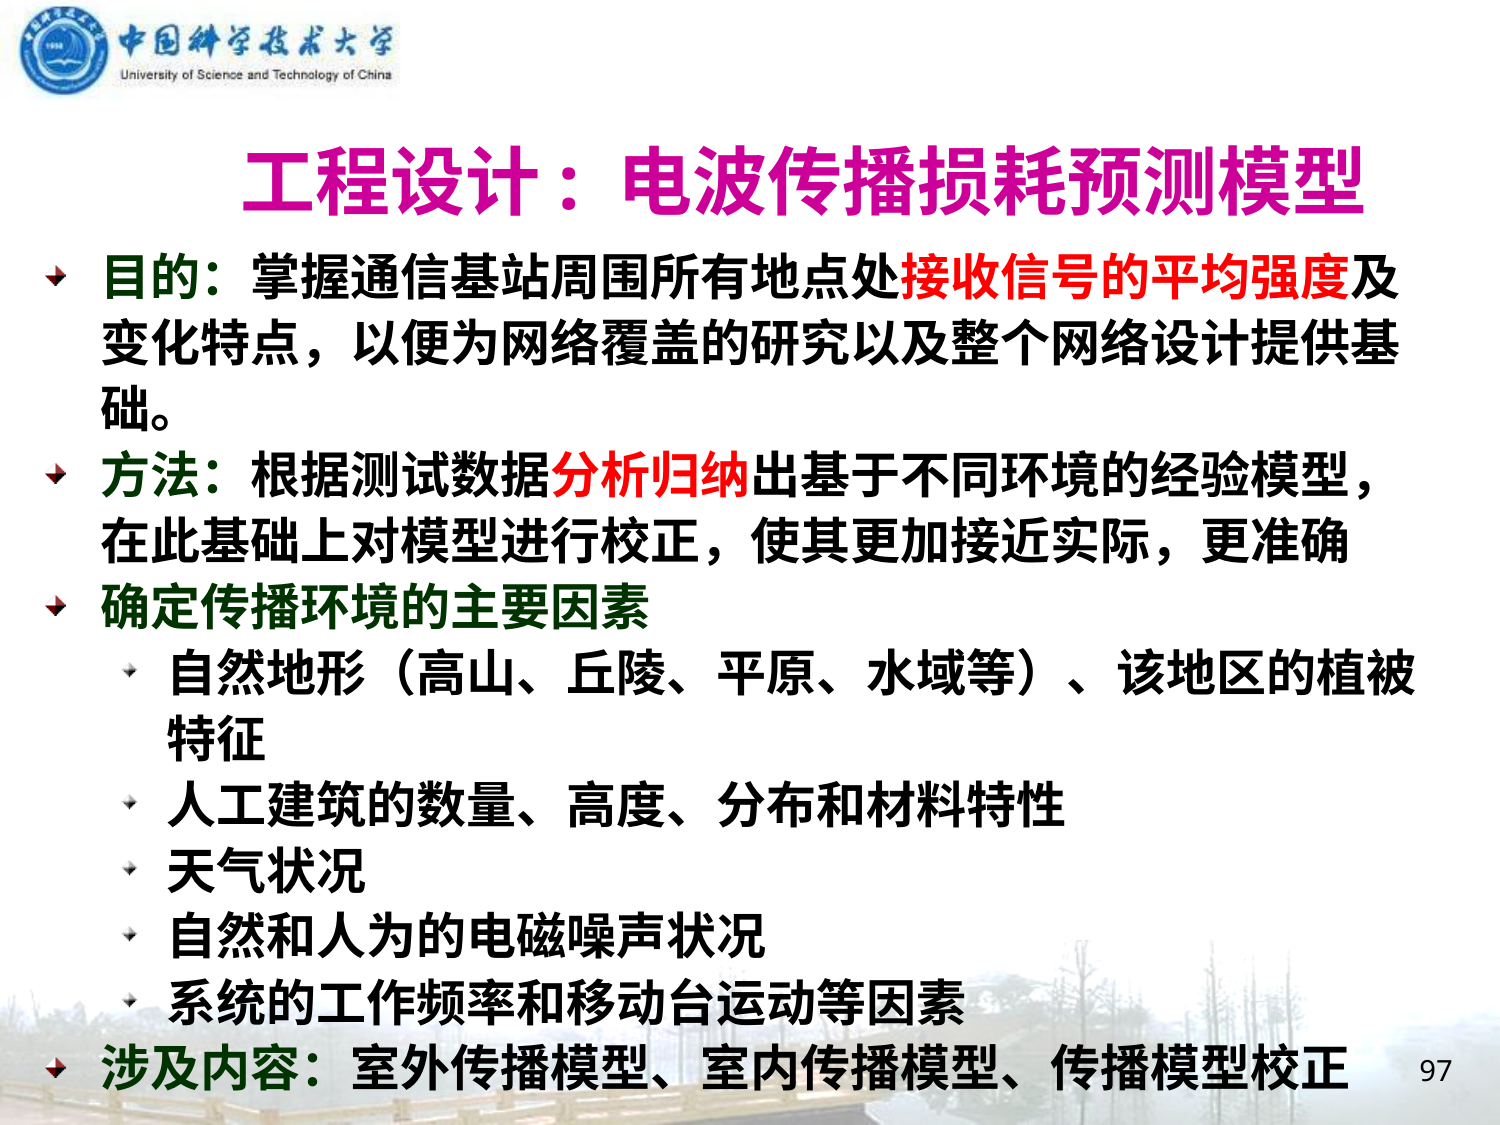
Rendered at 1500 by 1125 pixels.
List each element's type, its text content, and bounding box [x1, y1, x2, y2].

picture [44, 462, 66, 484]
title 工程设计: 电波传播损耗预测模型 [224, 114, 1419, 231]
picture [119, 793, 139, 813]
picture [119, 925, 139, 945]
slide_number 97 [1154, 1023, 1468, 1100]
picture [44, 264, 66, 286]
picture [44, 1056, 66, 1078]
picture [119, 991, 139, 1011]
picture [0, 0, 422, 103]
picture [44, 594, 66, 616]
picture [119, 859, 139, 879]
picture [119, 661, 139, 681]
list 目的：掌握通信基站周围所有地点处接收信号的平均强度及变化特点，以便为网络覆盖的研究以及整个网络设计提供基础。 方法：根据测试数据分析归纳出基于不同环境的经验模型，在此基础上对模型进行校正，使其更加接近实际，更准确 确定传播环境的主要因素 自然地形（高山、丘陵、平原、水域等）、该地区的植被特征 人工建筑的数量、高度、分布和材料特性 天气状况 自然和人为的电磁噪声状况 系统的工作频率和移动台运动等因素 涉及内容：室外传播模型、室内传播模型、传播模型校正 [29, 231, 1460, 1083]
text_box 即基本传输损耗Lb包括 它们都是工作频率、传输模式、通信距离和时间的函数，其中Lg仅当多跳模式下才存在，它是电波经地面反射后引起的损耗。Lg与电波的极化、频率、射线仰角以及地质情况等因素有关。 [0, 940, 1500, 1125]
